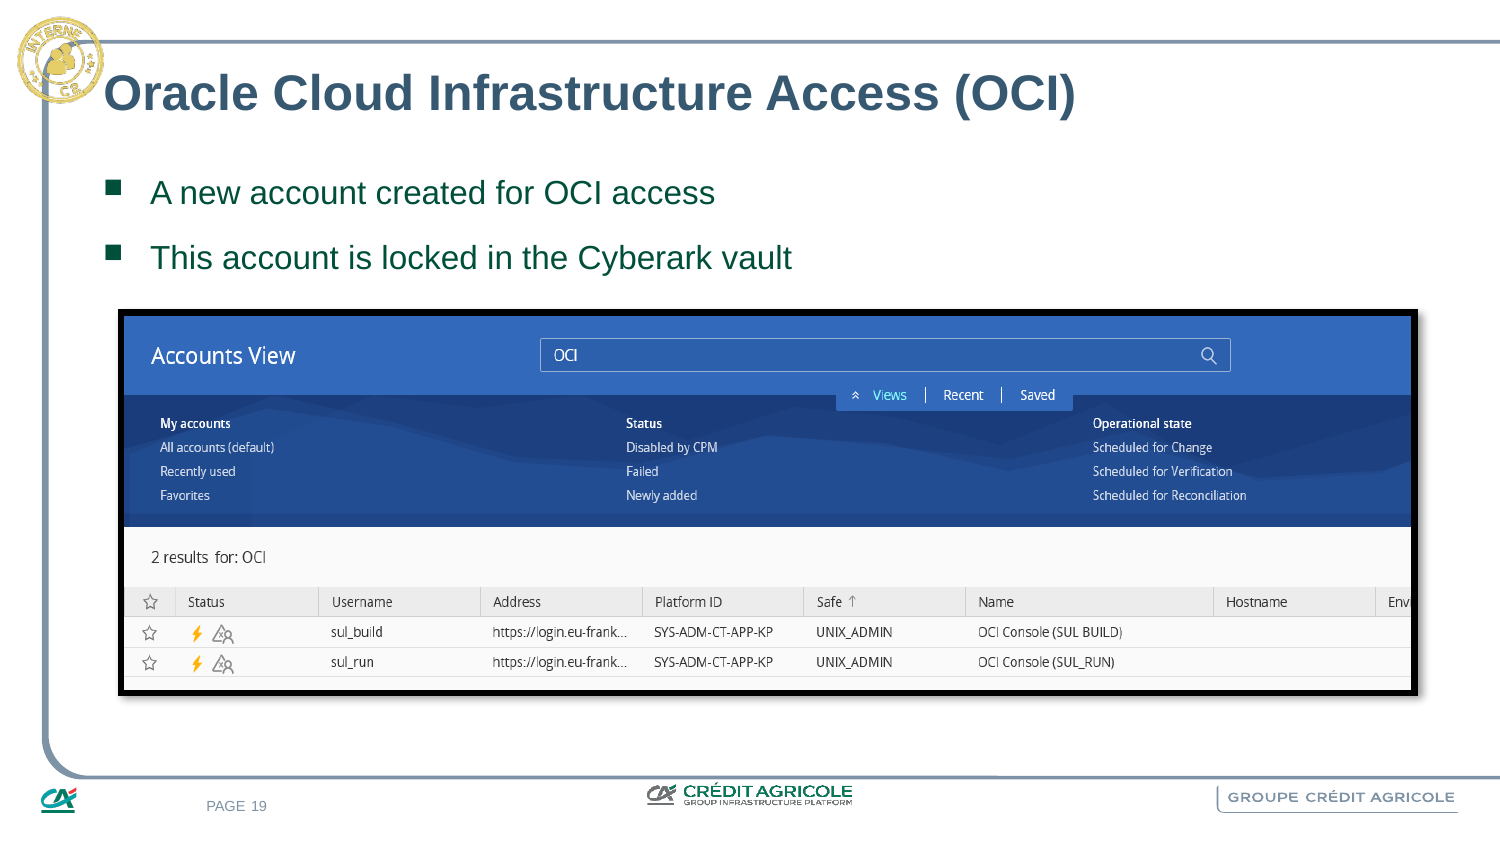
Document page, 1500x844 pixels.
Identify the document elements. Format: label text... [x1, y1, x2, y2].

list A new account created for OCI access This account is locked in the Cyberark vault [88, 170, 1481, 777]
picture [628, 777, 871, 824]
title Oracle Cloud Infrastructure Access (OCI) [88, 59, 1481, 139]
slide_number 19 [251, 797, 327, 822]
picture [123, 315, 1412, 691]
picture [0, 0, 119, 118]
